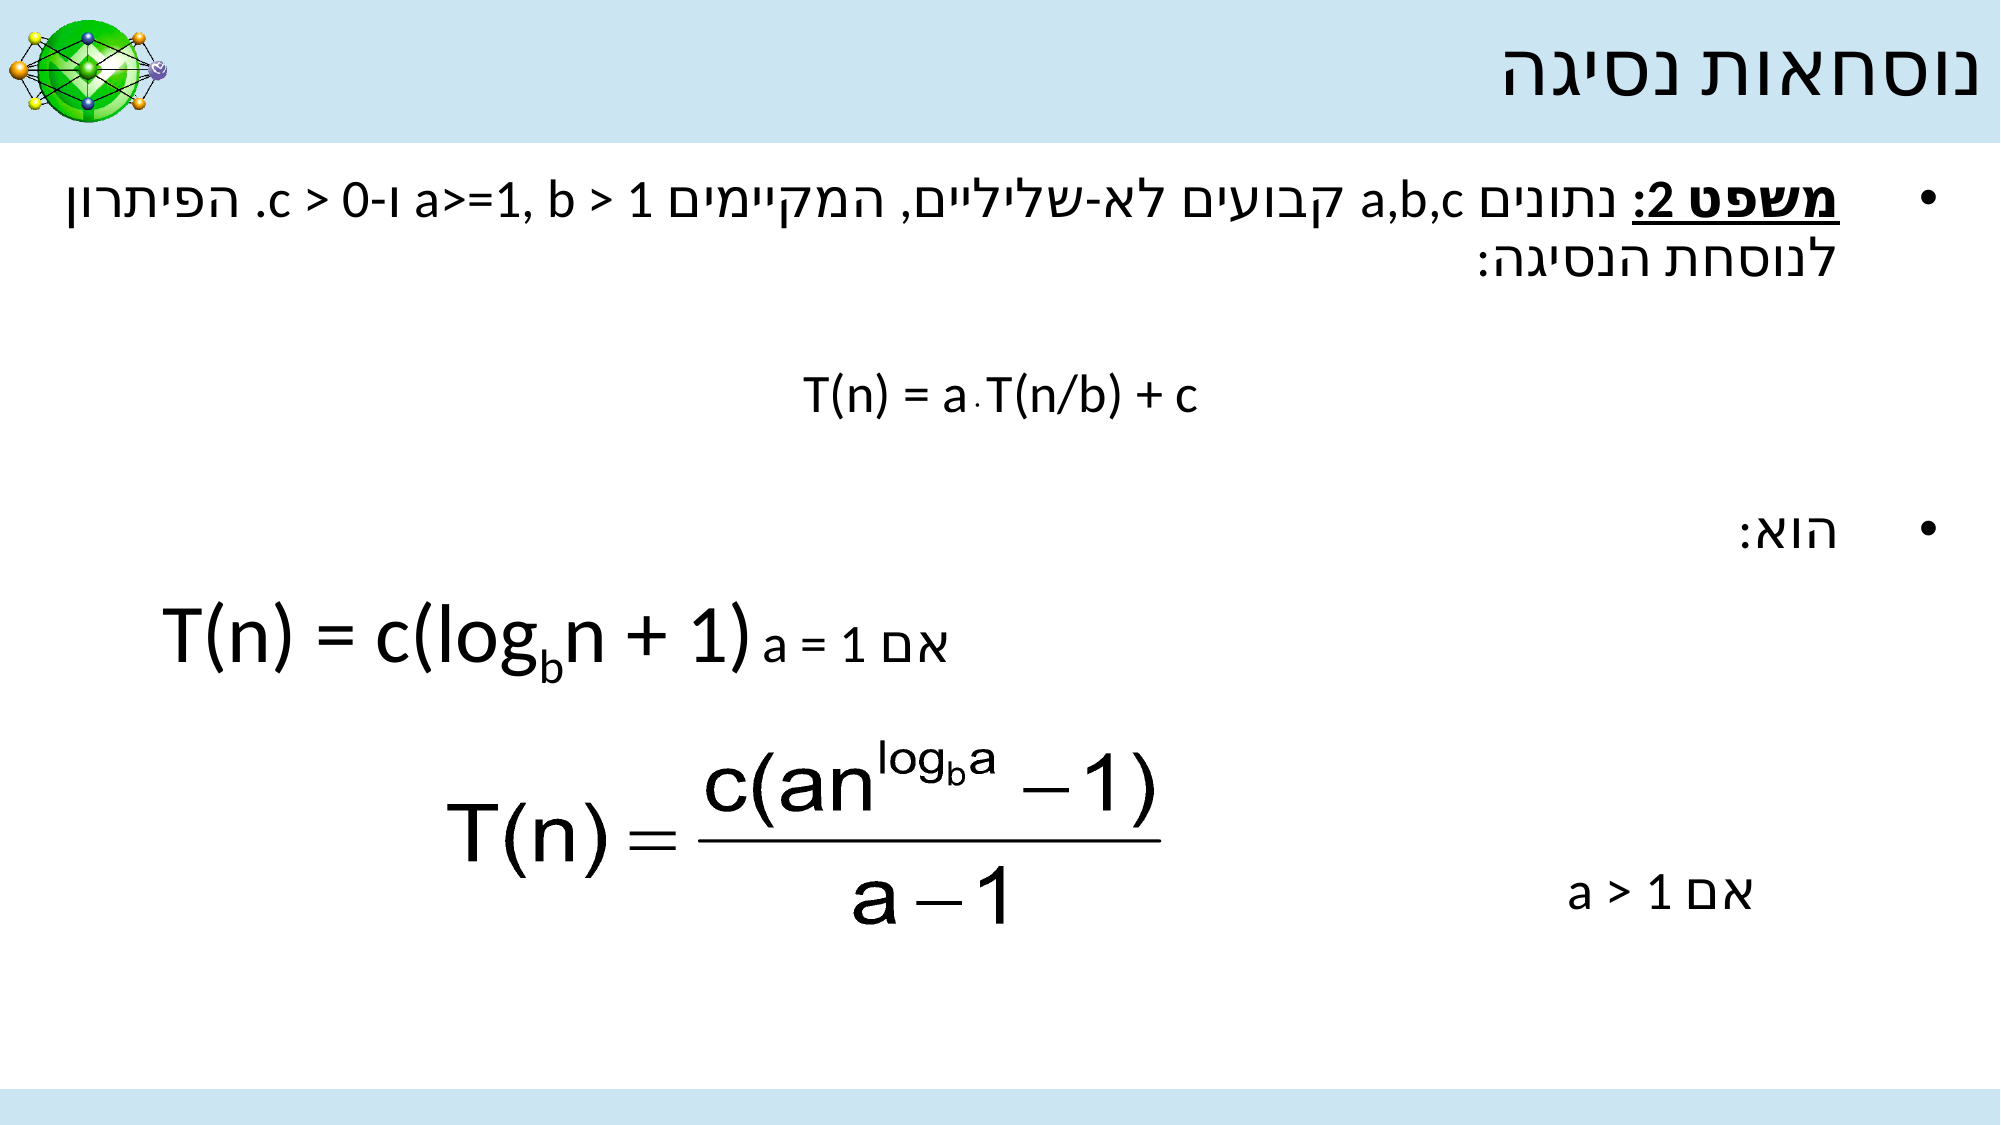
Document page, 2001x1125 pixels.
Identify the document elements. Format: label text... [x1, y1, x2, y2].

title נוסחאות נסיגה [169, 0, 2000, 141]
picture [432, 721, 1178, 941]
picture [9, 19, 167, 123]
list משפט 2: נתונים a,b,c קבועים לא-שליליים, המקיימים a>=1, b > 1 ו-c > 0. הפיתרון לנוסחת הנסיגה: T(n) = a · T(n/b) + c הוא: T(n) = c(logbn + 1) a = 1 אם אם a > 1 [45, 163, 1956, 1066]
